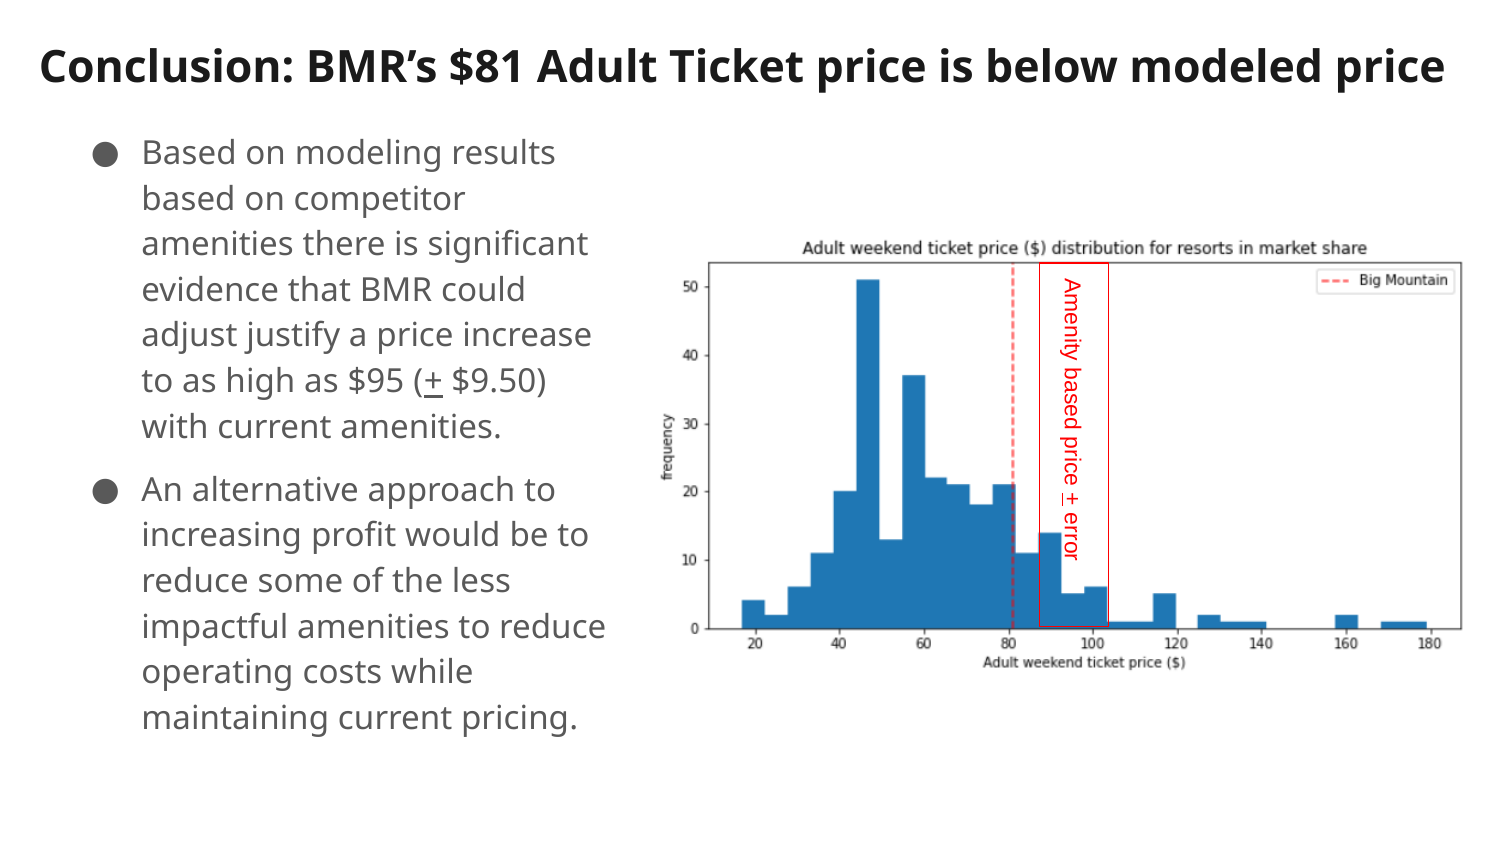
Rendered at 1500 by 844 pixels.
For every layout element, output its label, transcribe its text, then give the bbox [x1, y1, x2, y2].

picture [653, 236, 1470, 676]
list Based on modeling results based on competitor amenities there is significant evidence that BMR could adjust justify a price increase to as high as $95 (+ $9.50) with current amenities. An alternative approach to increasing profit would be to reduce some of the less impactful amenities to reduce operating costs while maintaining current pricing. [58, 110, 635, 765]
title Conclusion: BMR’s $81 Adult Ticket price is below modeled price [23, 22, 1477, 111]
